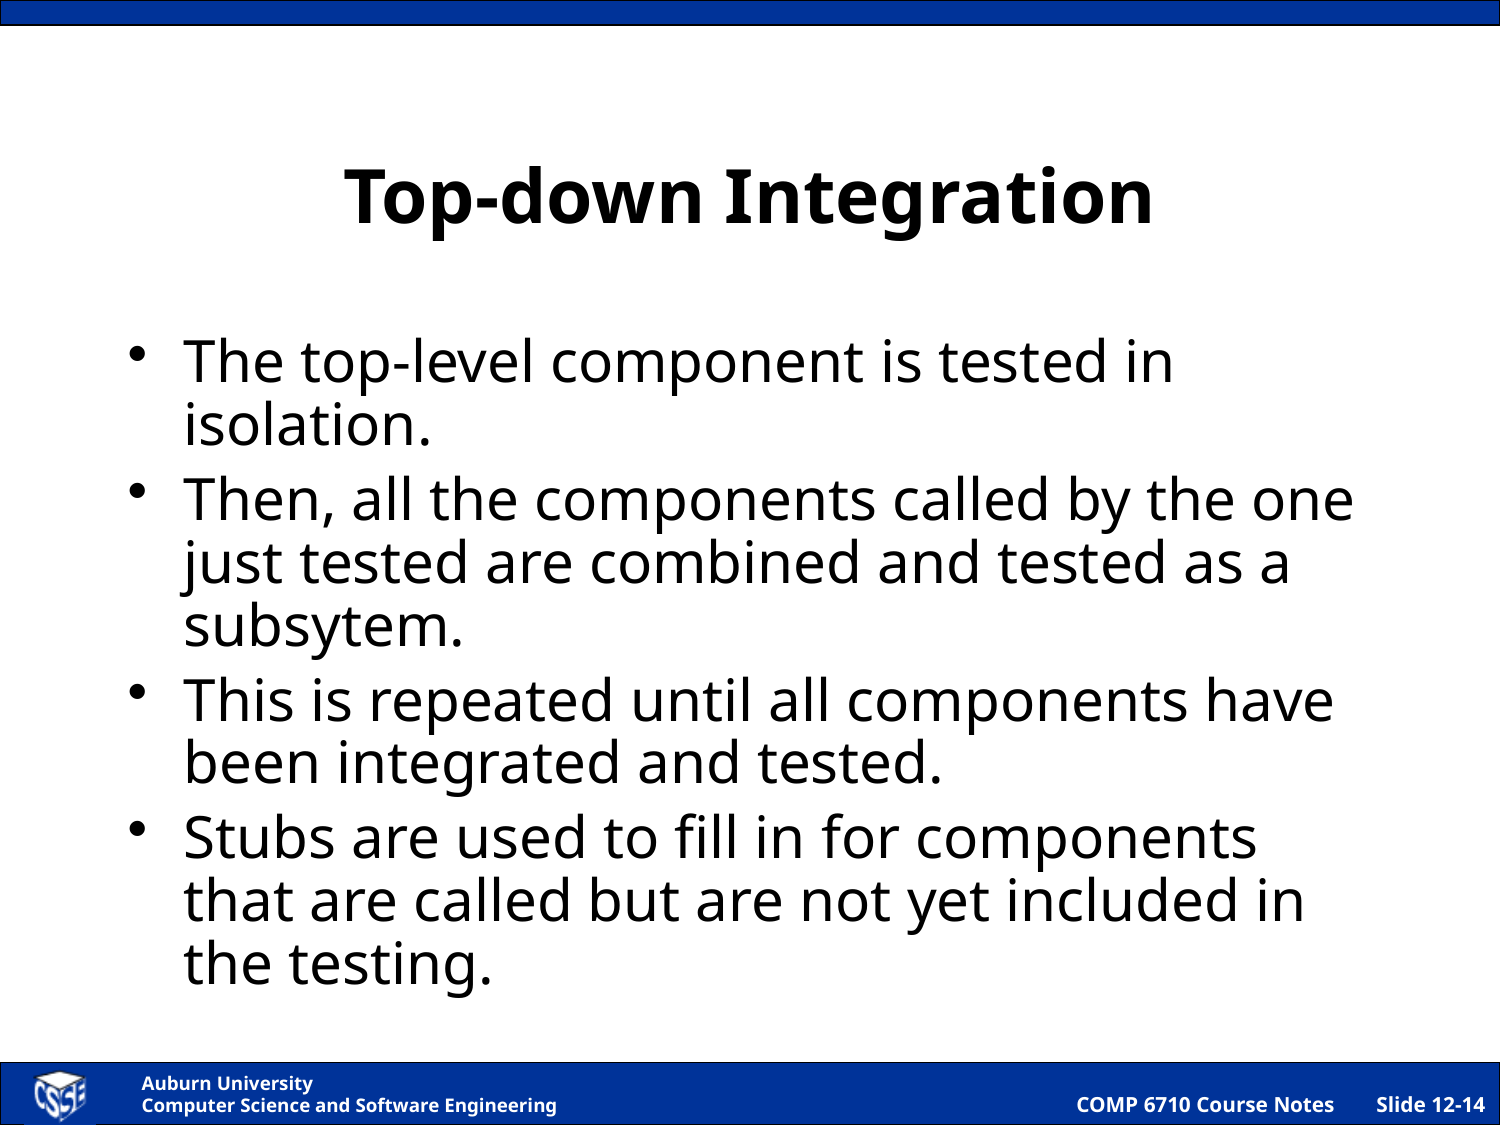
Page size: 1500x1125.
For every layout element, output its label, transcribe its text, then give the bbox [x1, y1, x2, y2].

list The top-level component is tested in isolation. Then, all the components called by the one just tested are combined and tested as a subsytem. This is repeated until all components have been integrated and tested. Stubs are used to fill in for components that are called but are not yet included in the testing. [112, 324, 1388, 1001]
title Top-down Integration [112, 99, 1388, 288]
picture [24, 1066, 96, 1125]
